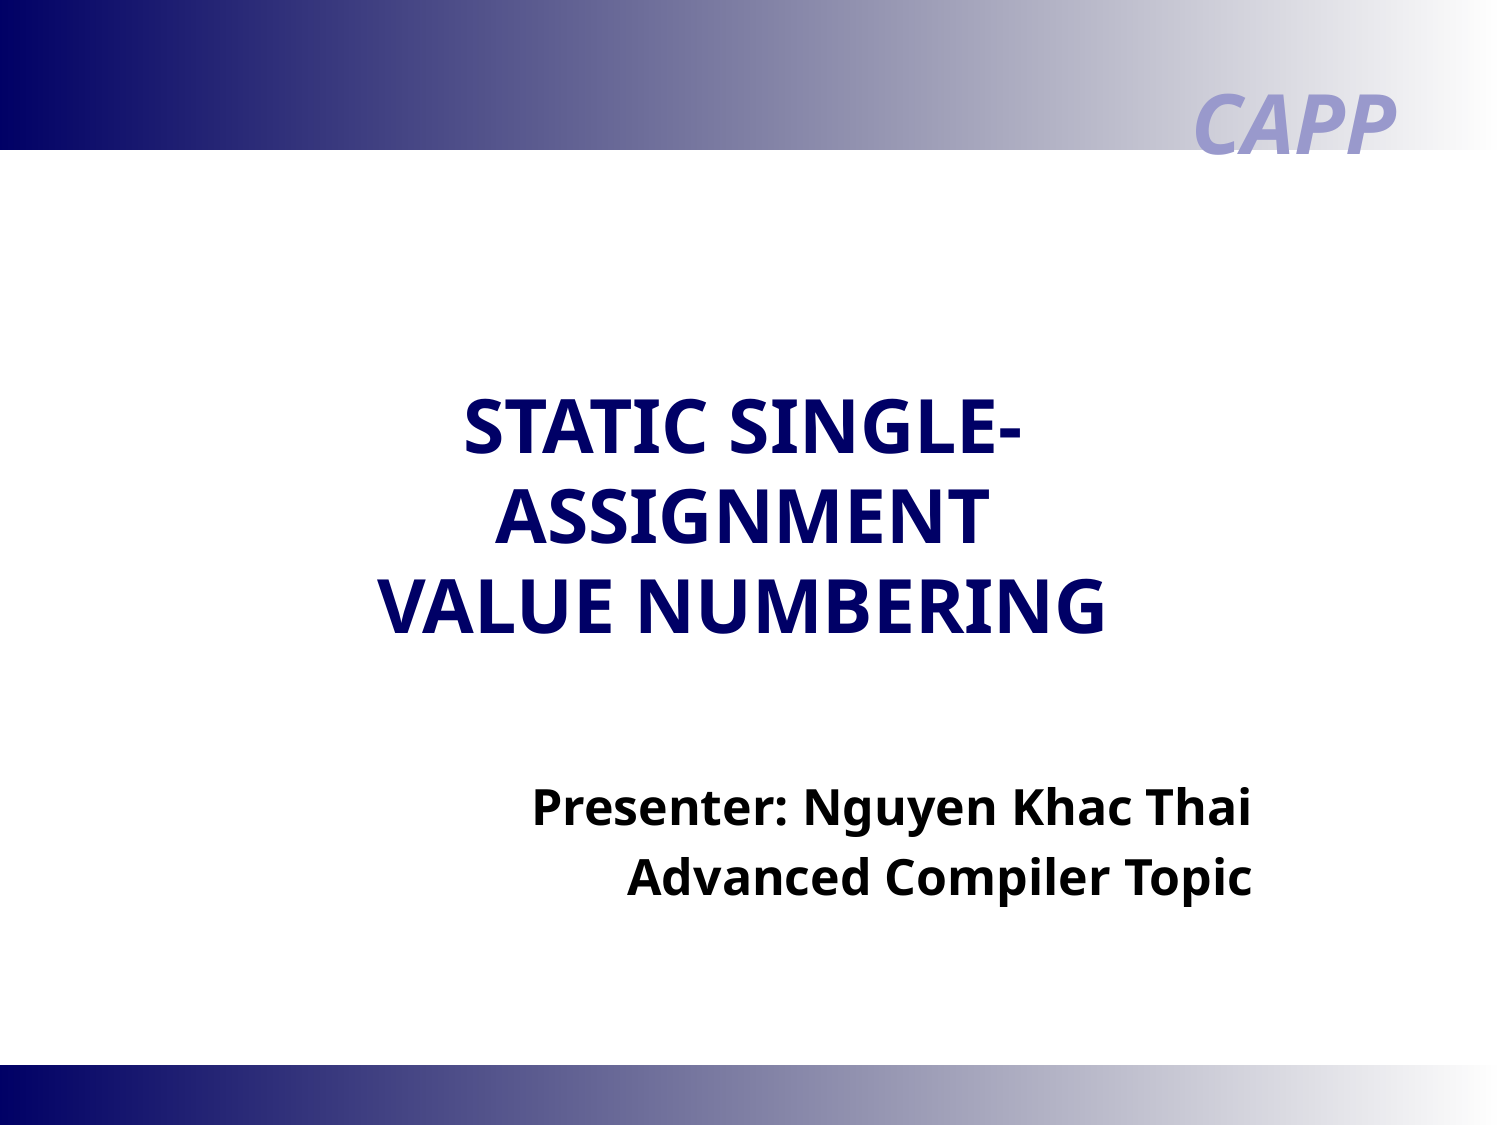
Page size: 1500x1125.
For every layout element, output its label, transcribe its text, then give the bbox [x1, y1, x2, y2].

subtitle Presenter: Nguyen Khac Thai Advanced Compiler Topic [218, 767, 1269, 946]
title Static Single-Assignment Value numbering [218, 370, 1269, 658]
